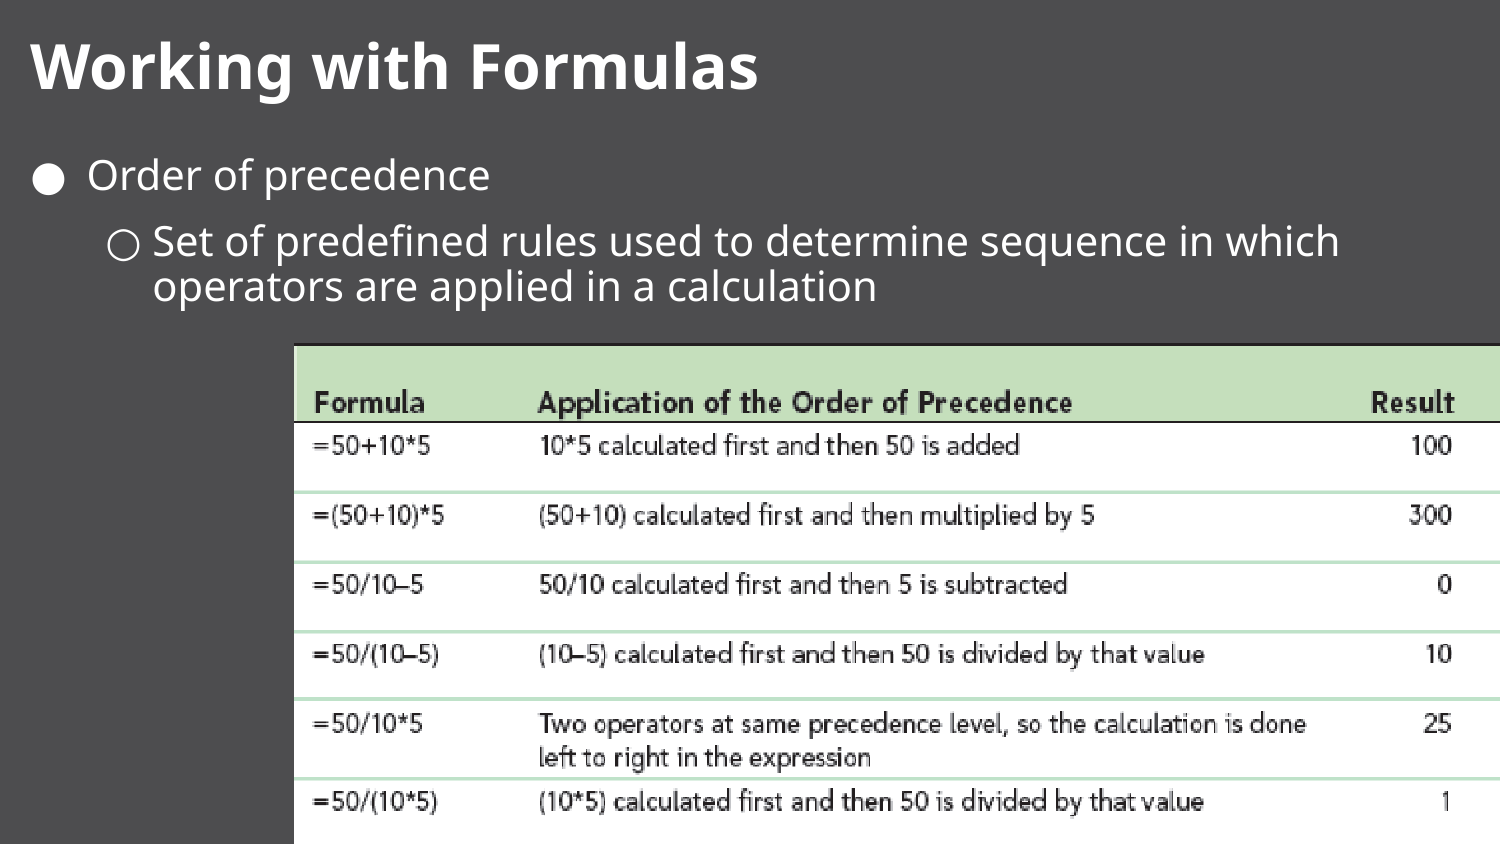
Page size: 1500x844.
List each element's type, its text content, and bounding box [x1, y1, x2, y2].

text_box Order of precedence Set of predefined rules used to determine sequence in which operators are applied in a calculation [15, 146, 1383, 286]
text_box Working with Formulas [15, 19, 1095, 146]
picture [294, 343, 1500, 844]
